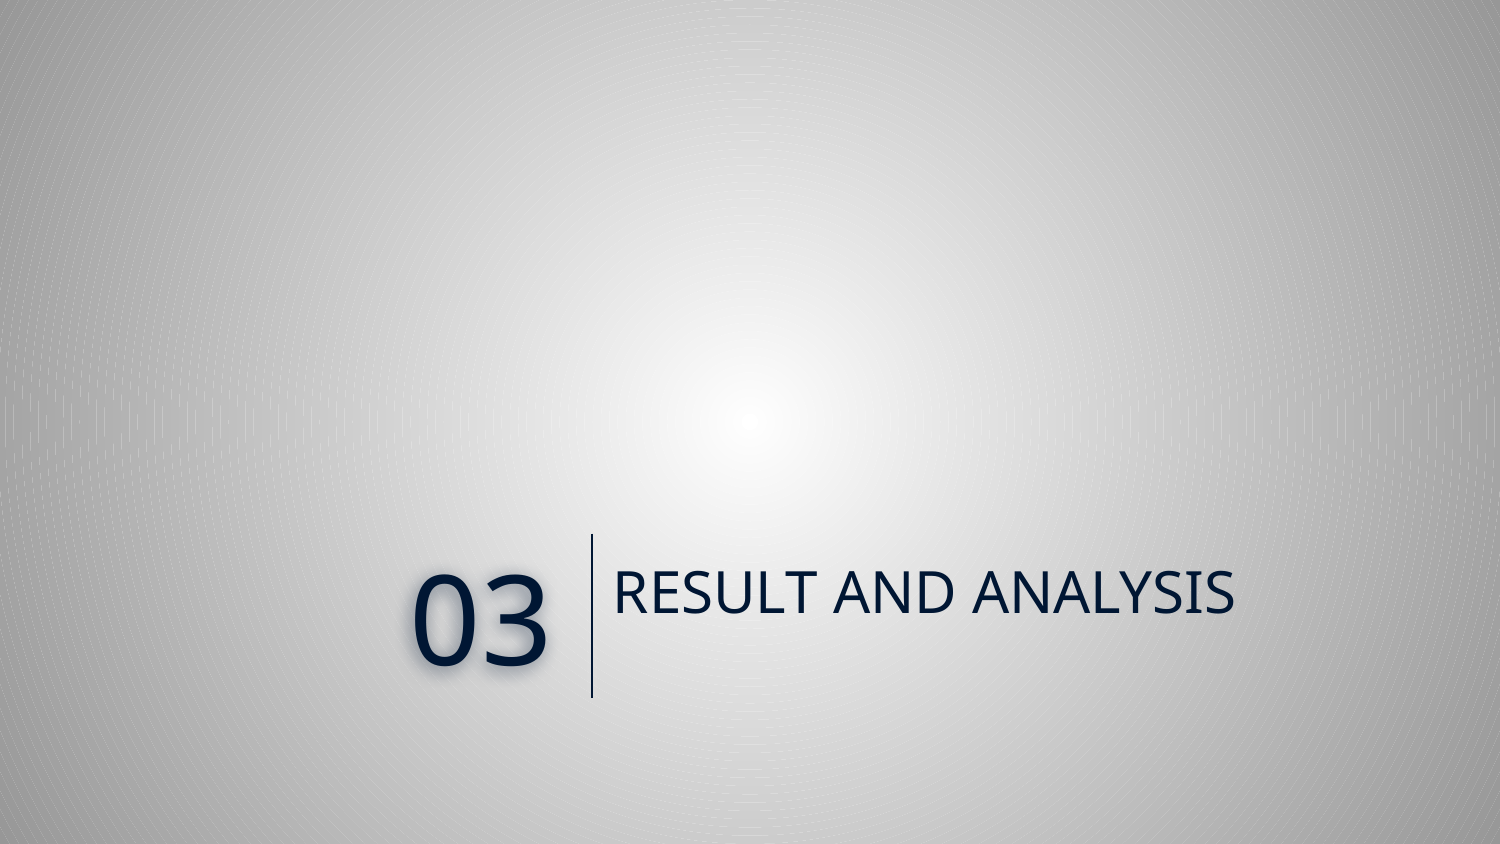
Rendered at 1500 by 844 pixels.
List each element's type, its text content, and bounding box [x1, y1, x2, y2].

title 03 [171, 539, 568, 693]
title RESULT AND ANALYSIS [597, 504, 1366, 641]
